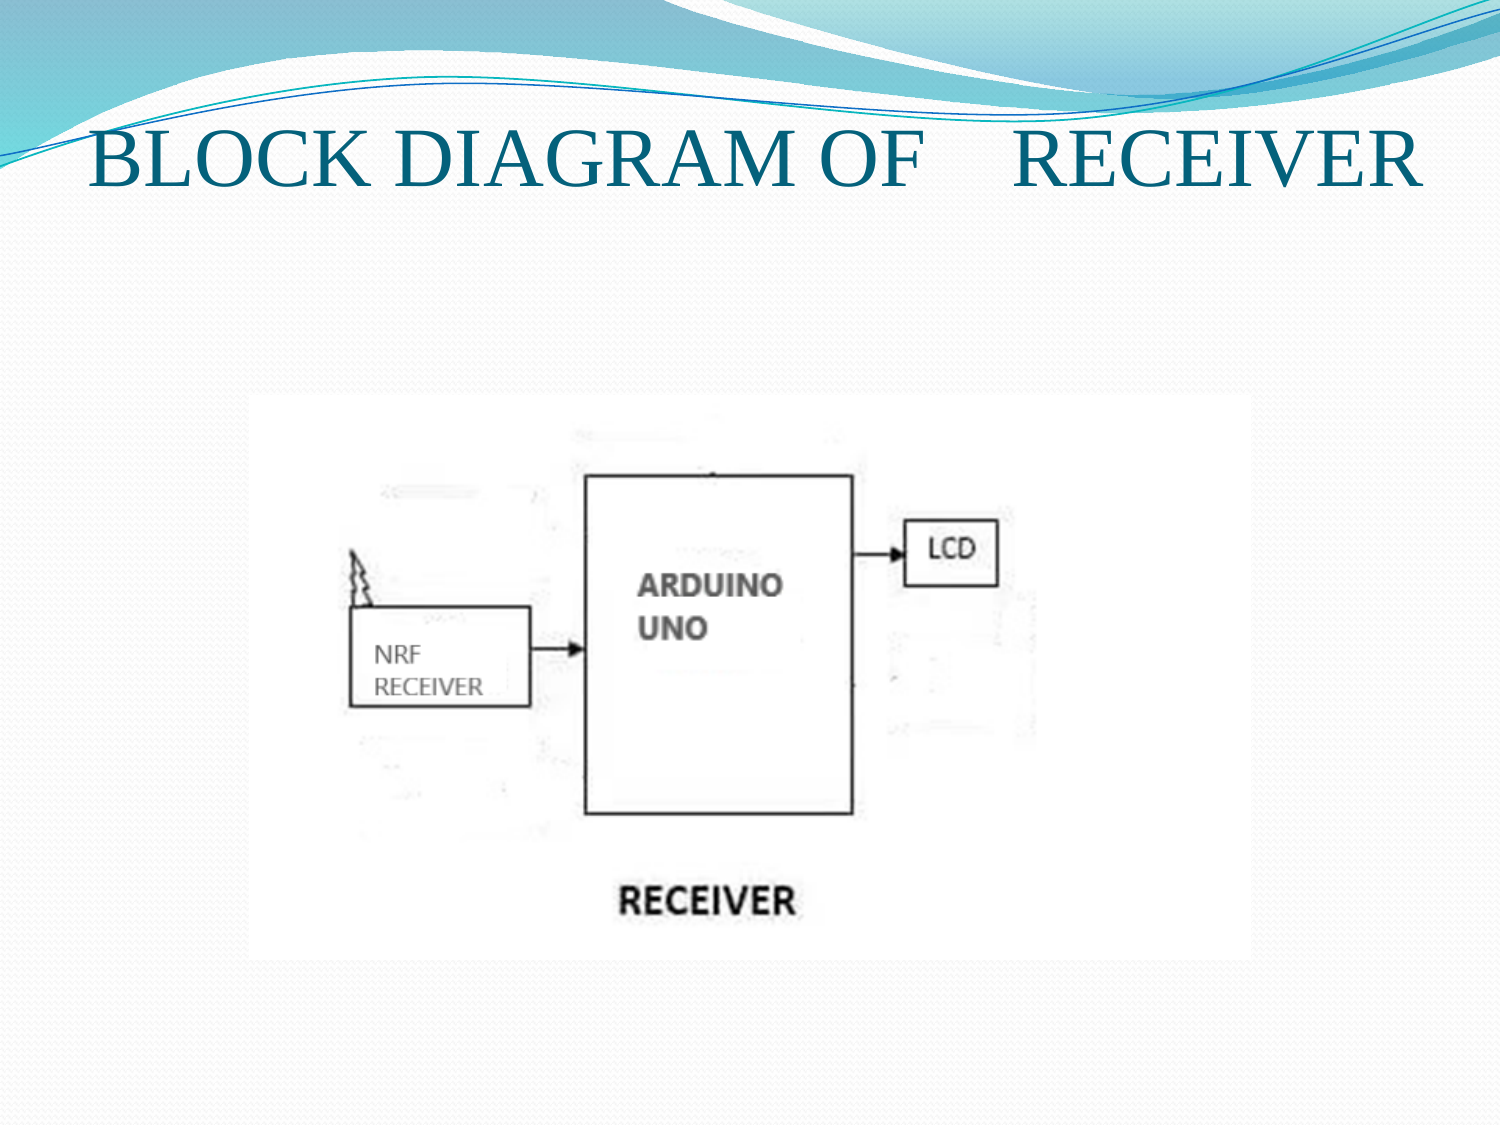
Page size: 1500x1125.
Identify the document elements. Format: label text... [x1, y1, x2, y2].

title BLOCK DIAGRAM OF RECEIVER [87, 93, 1430, 305]
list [248, 395, 1251, 960]
